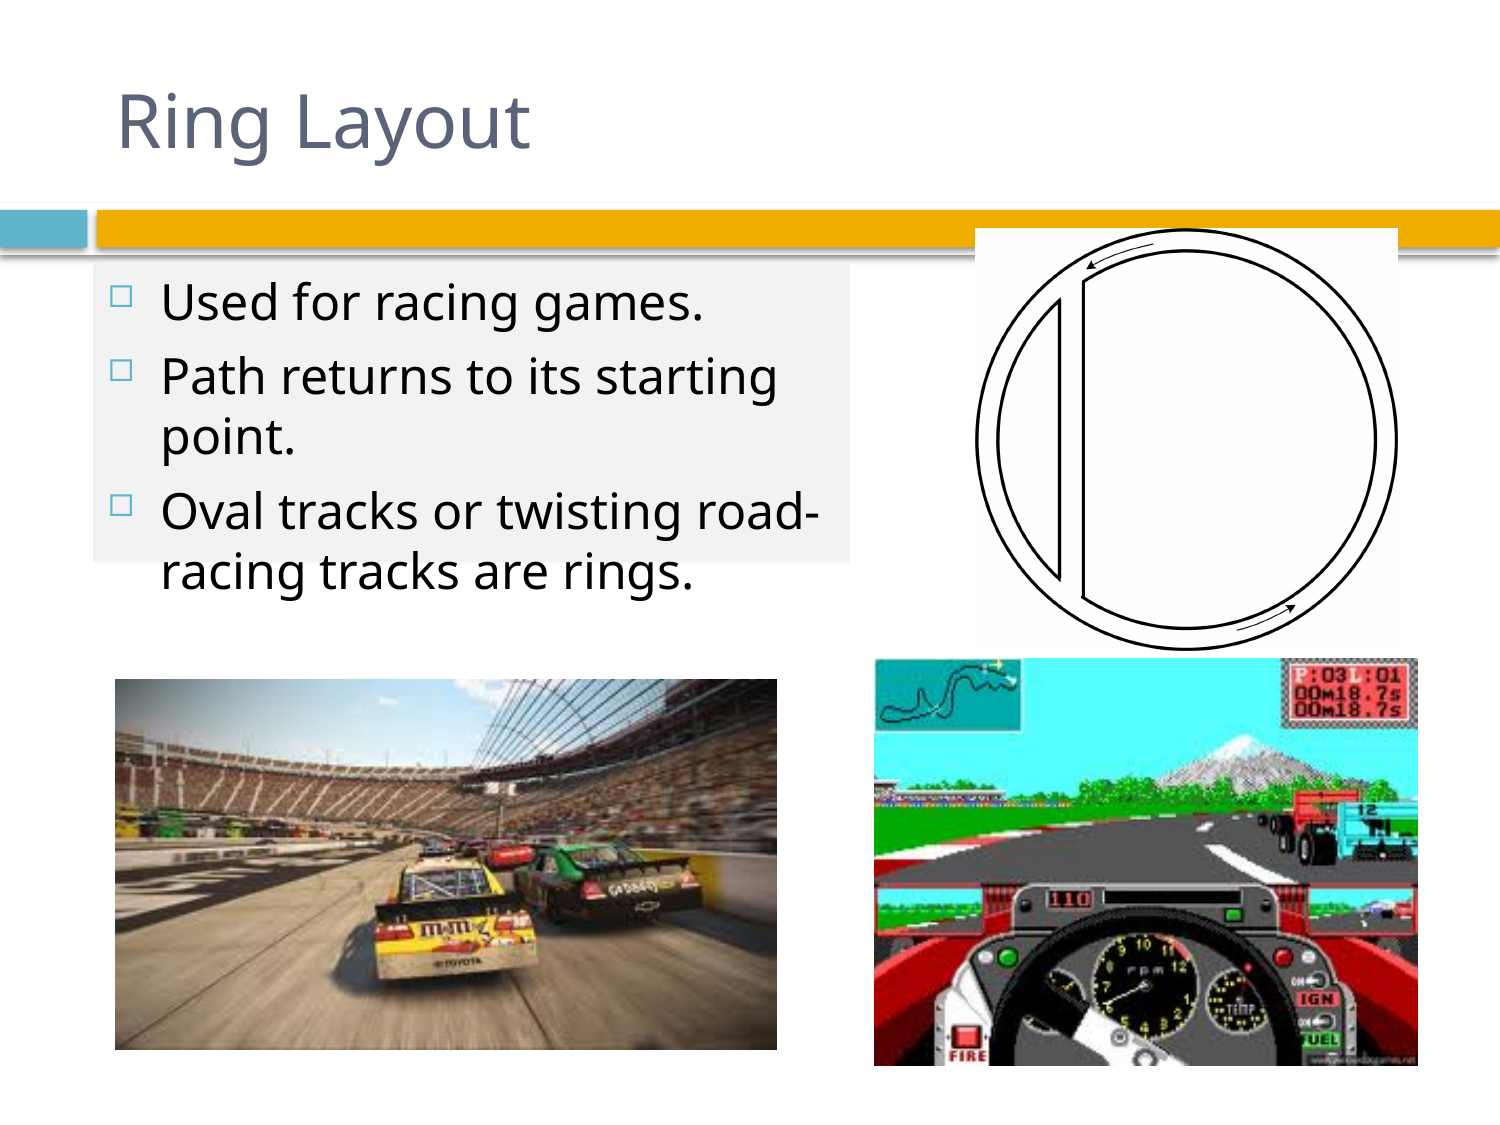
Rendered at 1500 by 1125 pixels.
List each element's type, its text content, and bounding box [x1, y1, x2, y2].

title Ring Layout [100, 37, 1438, 200]
picture [115, 678, 777, 1050]
picture [974, 228, 1398, 652]
list Used for racing games. Path returns to its starting point. Oval tracks or twisting road-racing tracks are rings. [93, 262, 850, 563]
picture [873, 657, 1418, 1066]
